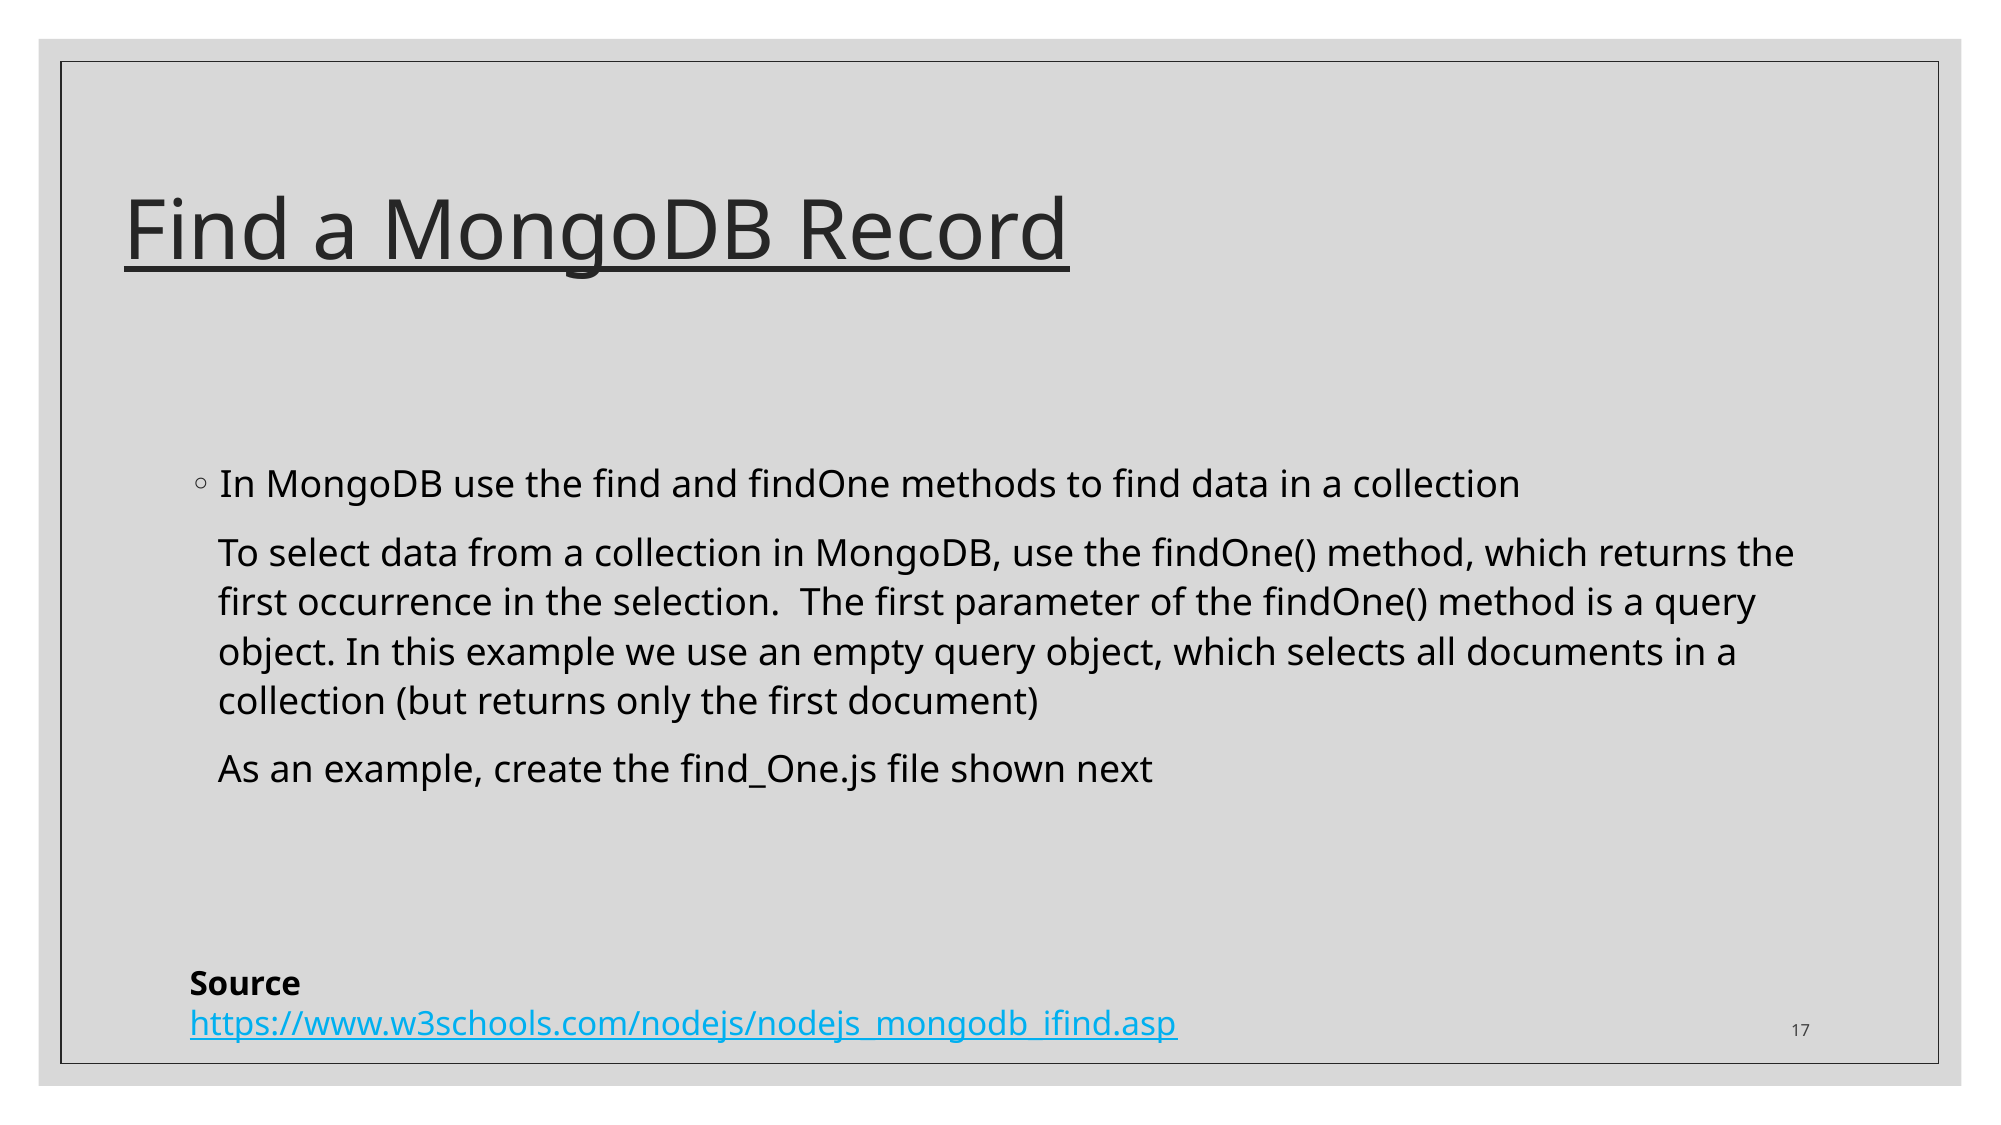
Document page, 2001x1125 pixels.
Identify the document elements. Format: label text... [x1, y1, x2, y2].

title Find a MongoDB Record [108, 120, 1894, 346]
text_box Source https://www.w3schools.com/nodejs/nodejs_mongodb_ifind.asp [174, 954, 1825, 1055]
list In MongoDB use the find and findOne methods to find data in a collection To select data from a collection in MongoDB, use the findOne() method, which returns the first occurrence in the selection. The first parameter of the findOne() method is a query object. In this example we use an empty query object, which selects all documents in a collection (but returns only the first document) As an example, create the find_One.js file shown next [174, 448, 1825, 954]
slide_number 17 [1687, 990, 1825, 1050]
